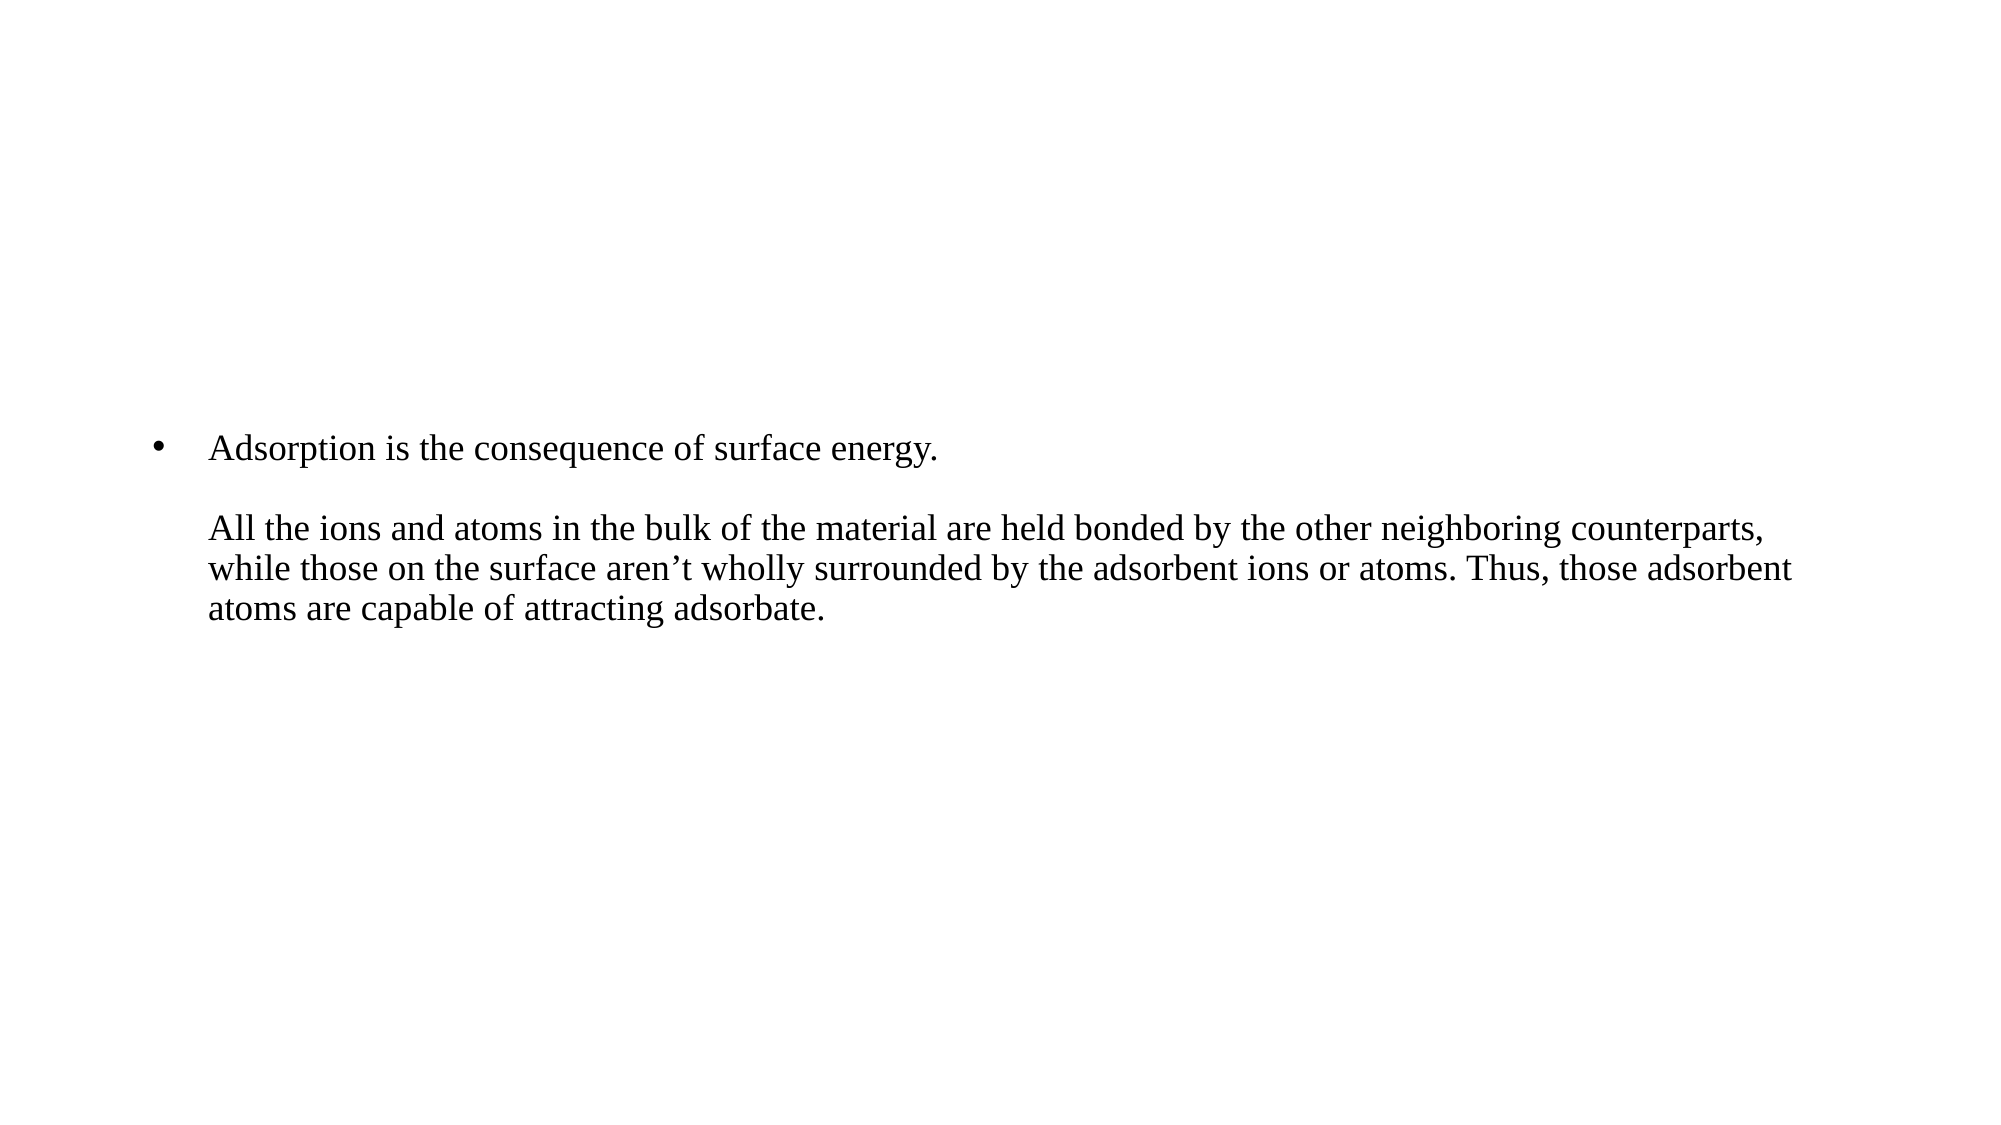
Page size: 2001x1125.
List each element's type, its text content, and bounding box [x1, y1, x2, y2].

title Adsorption is the consequence of surface energy. All the ions and atoms in the bulk of the material are held bonded by the other neighboring counterparts, while those on the surface aren’t wholly surrounded by the adsorbent ions or atoms. Thus, those adsorbent atoms are capable of attracting adsorbate. [137, 419, 1863, 637]
